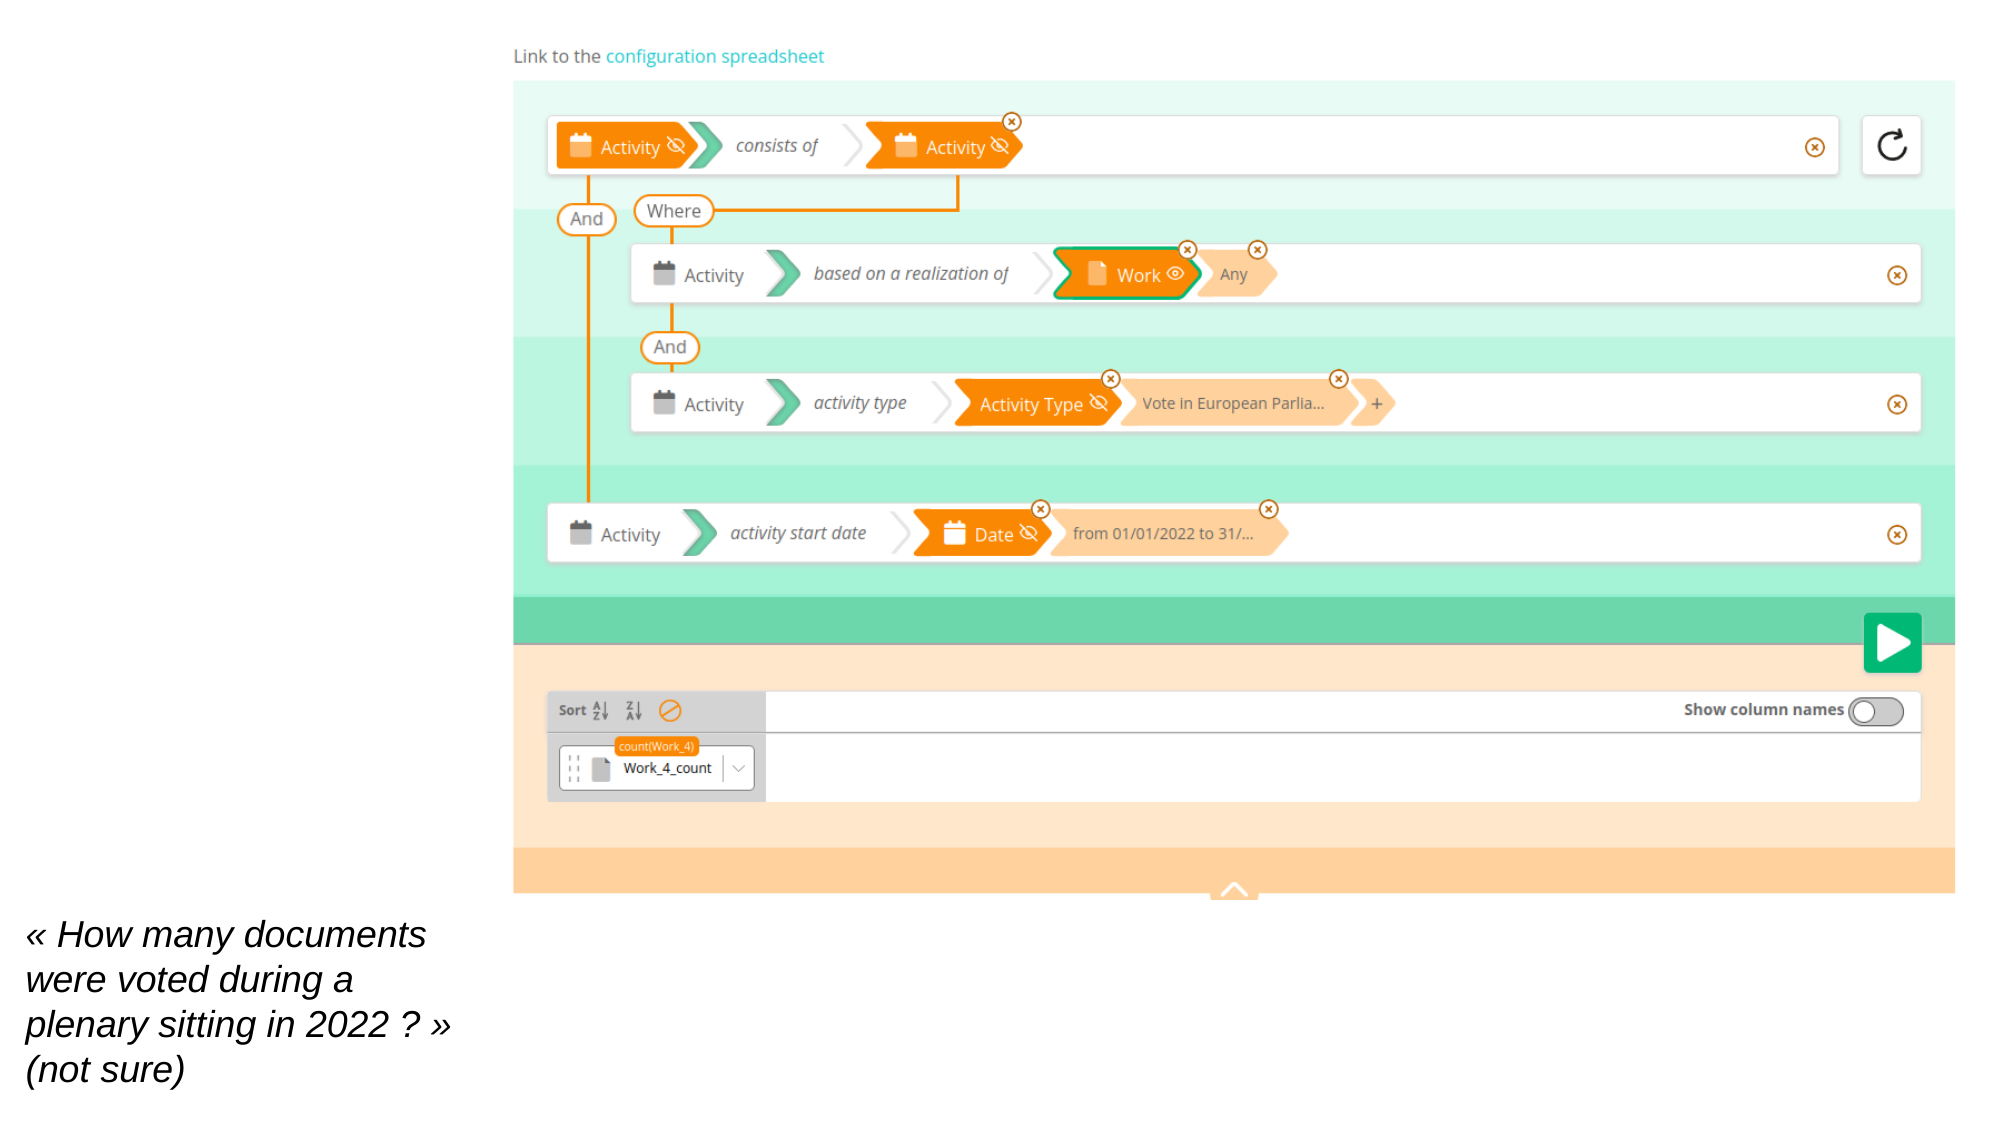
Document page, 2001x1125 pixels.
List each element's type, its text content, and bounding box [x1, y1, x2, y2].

text_box « How many documents were voted during a plenary sitting in 2022 ? » (not sure) [10, 902, 491, 1098]
picture [489, 45, 1963, 900]
